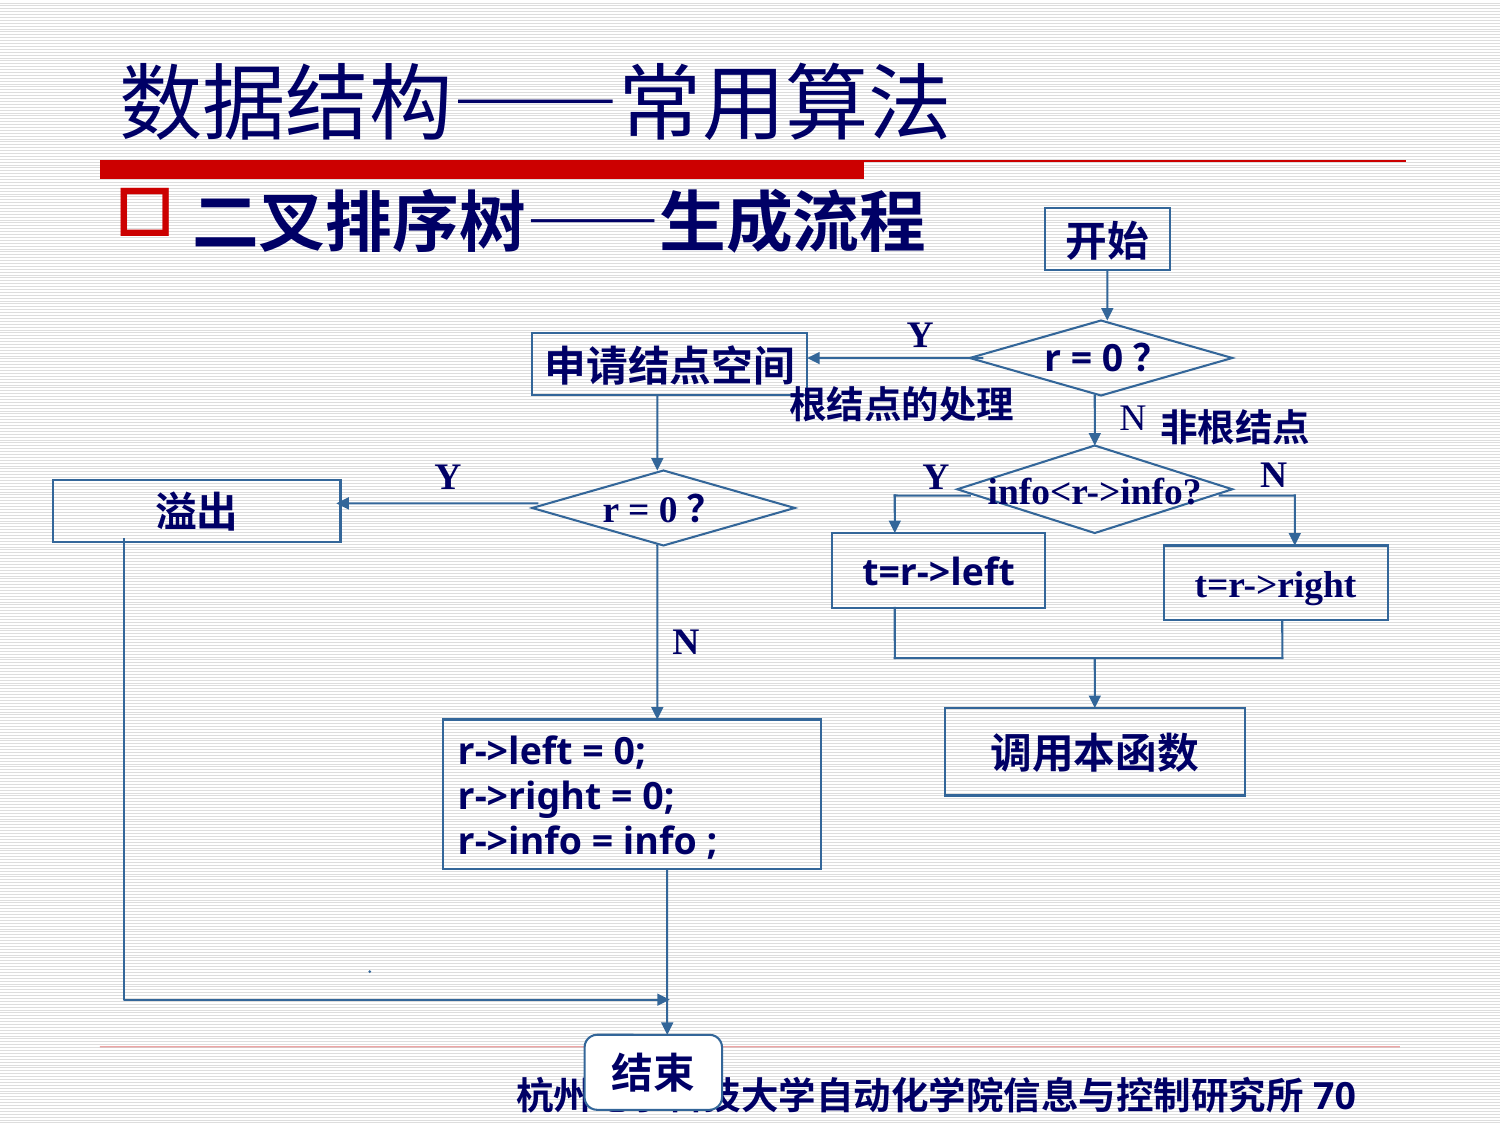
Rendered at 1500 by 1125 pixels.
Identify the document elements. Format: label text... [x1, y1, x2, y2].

list 二叉排序树——生成流程 [100, 172, 1413, 1023]
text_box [52, 207, 1388, 1111]
